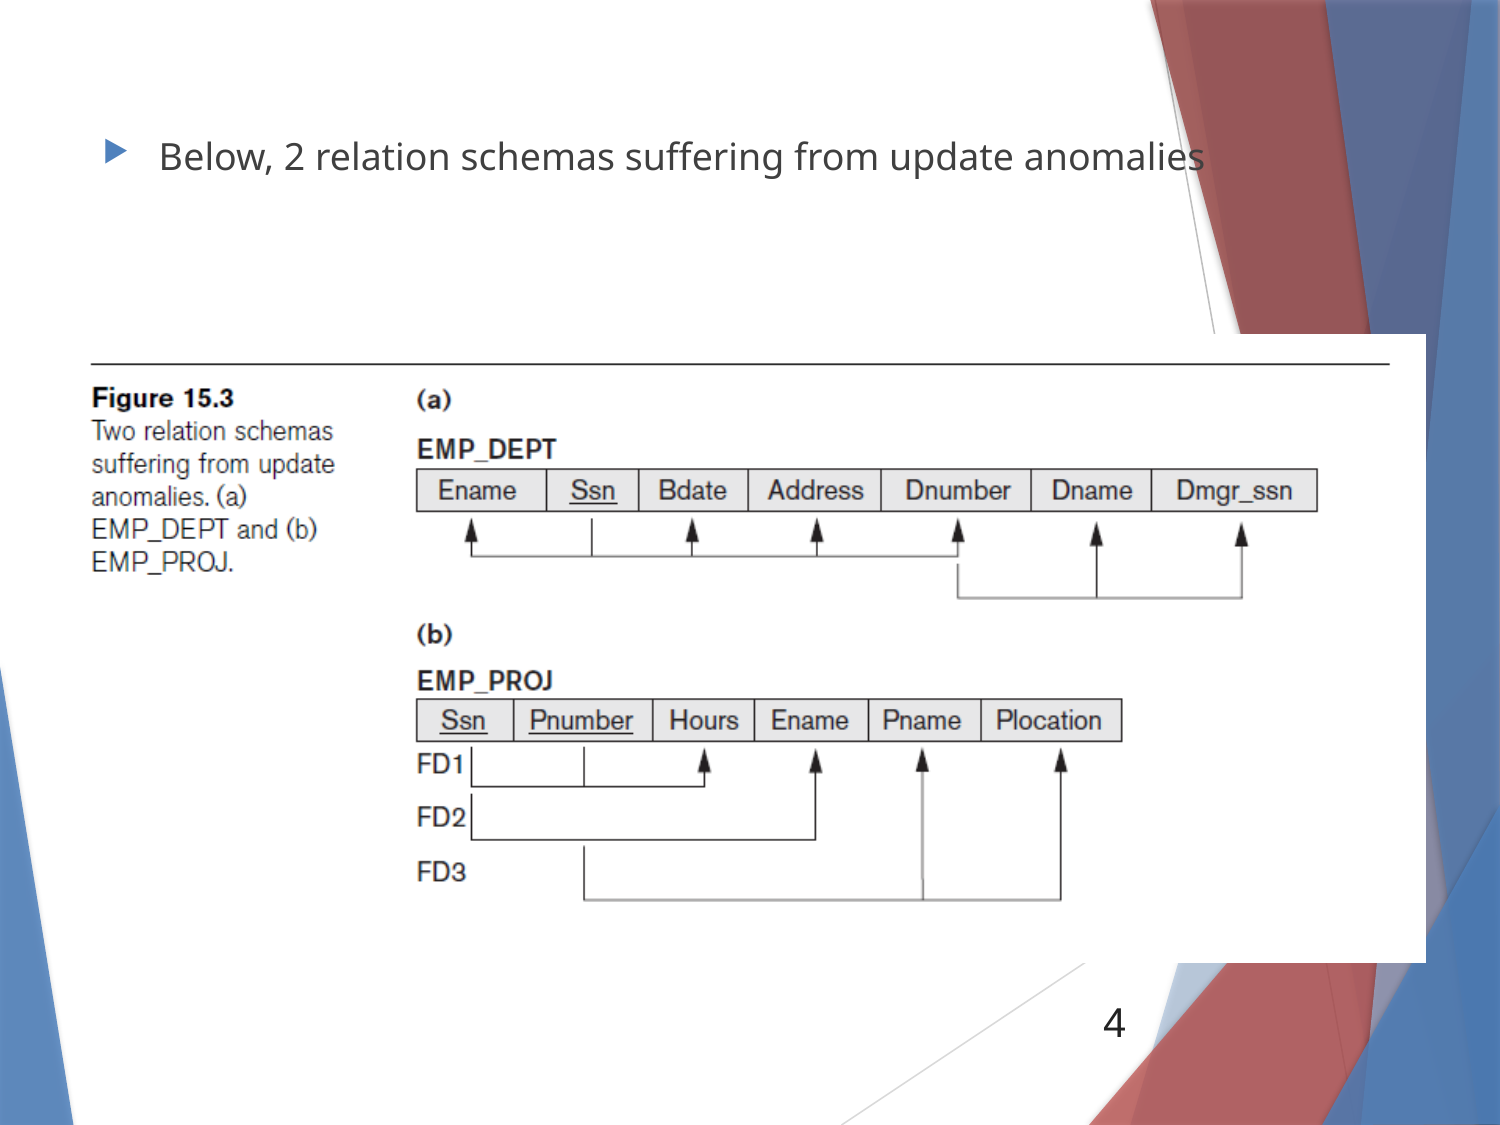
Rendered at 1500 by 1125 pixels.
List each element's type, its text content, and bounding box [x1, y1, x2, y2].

list Below, 2 relation schemas suffering from update anomalies [87, 125, 1413, 333]
slide_number 4 [1057, 991, 1142, 1051]
picture [73, 333, 1427, 963]
